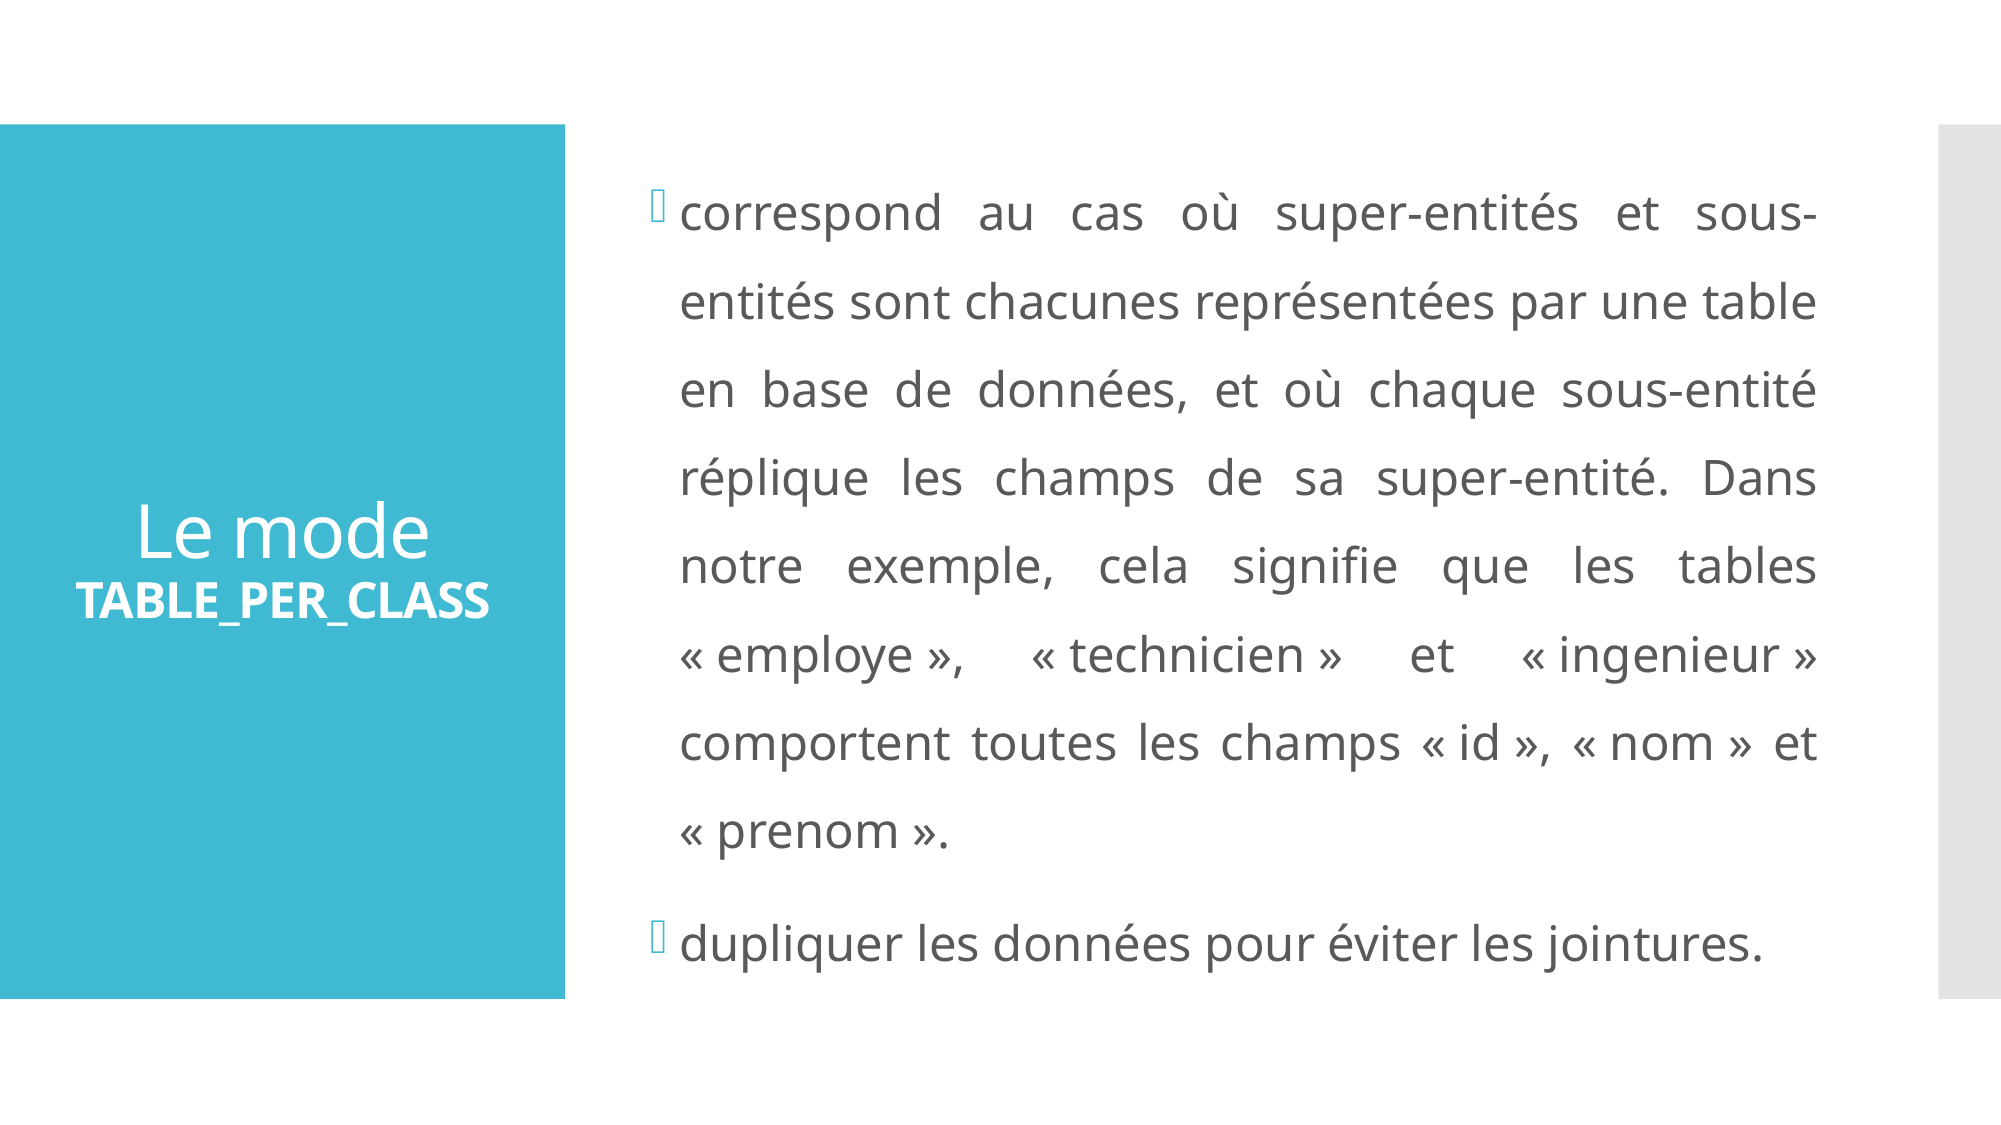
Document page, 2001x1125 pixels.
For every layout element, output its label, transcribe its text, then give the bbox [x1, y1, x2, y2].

list correspond au cas où super-entités et sous-entités sont chacunes représentées par une table en base de données, et où chaque sous-entité réplique les champs de sa super-entité. Dans notre exemple, cela signifie que les tables « employe », « technicien » et « ingenieur » comportent toutes les champs « id », « nom » et « prenom ». dupliquer les données pour éviter les jointures. [634, 141, 1835, 982]
title Le mode TABLE_PER_CLASS [41, 184, 525, 940]
